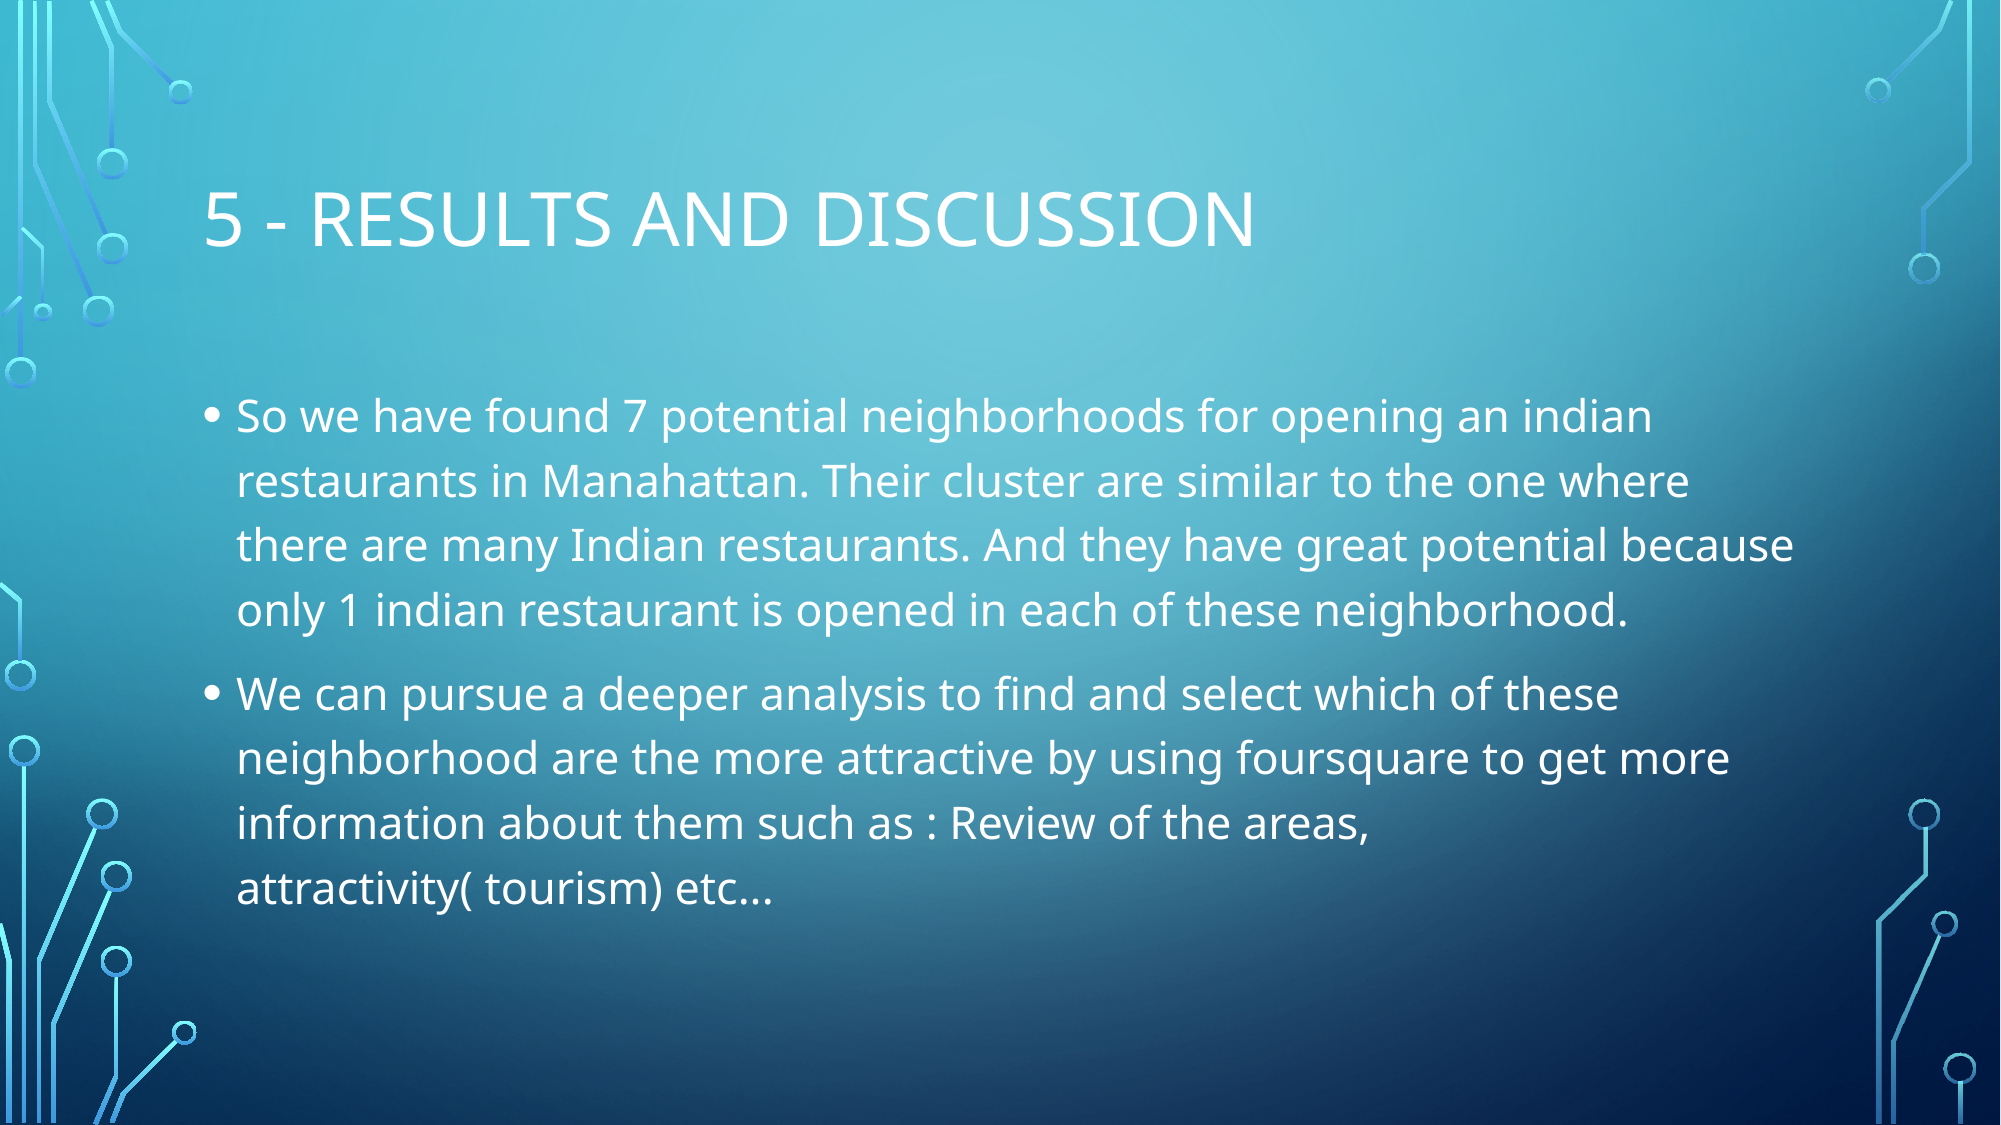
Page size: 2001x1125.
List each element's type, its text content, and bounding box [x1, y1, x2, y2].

title 5 - RESULTS AND DISCUSSION [187, 101, 1813, 344]
list So we have found 7 potential neighborhoods for opening an indian restaurants in Manahattan. Their cluster are similar to the one where there are many Indian restaurants. And they have great potential because only 1 indian restaurant is opened in each of these neighborhood. We can pursue a deeper analysis to find and select which of these neighborhood are the more attractive by using foursquare to get more information about them such as : Review of the areas, attractivity( tourism) etc... [187, 369, 1813, 950]
